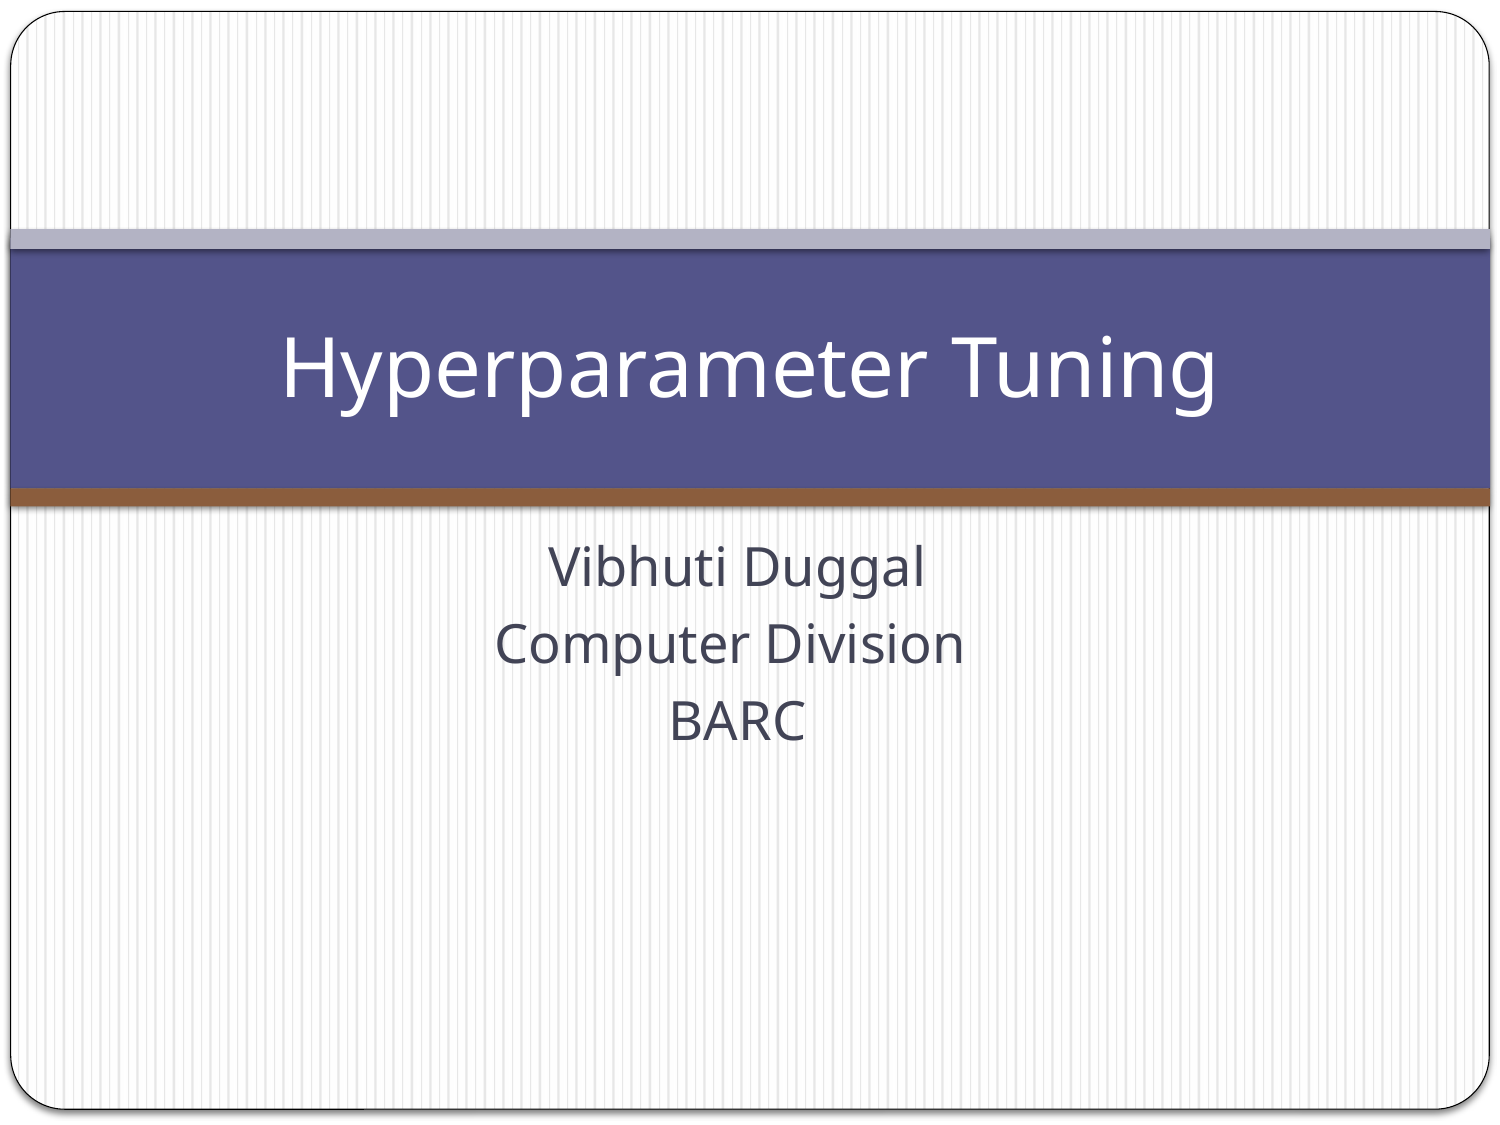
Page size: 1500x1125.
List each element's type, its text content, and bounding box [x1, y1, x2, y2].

title Hyperparameter Tuning [75, 247, 1425, 489]
subtitle Vibhuti Duggal Computer Division BARC [212, 525, 1263, 788]
